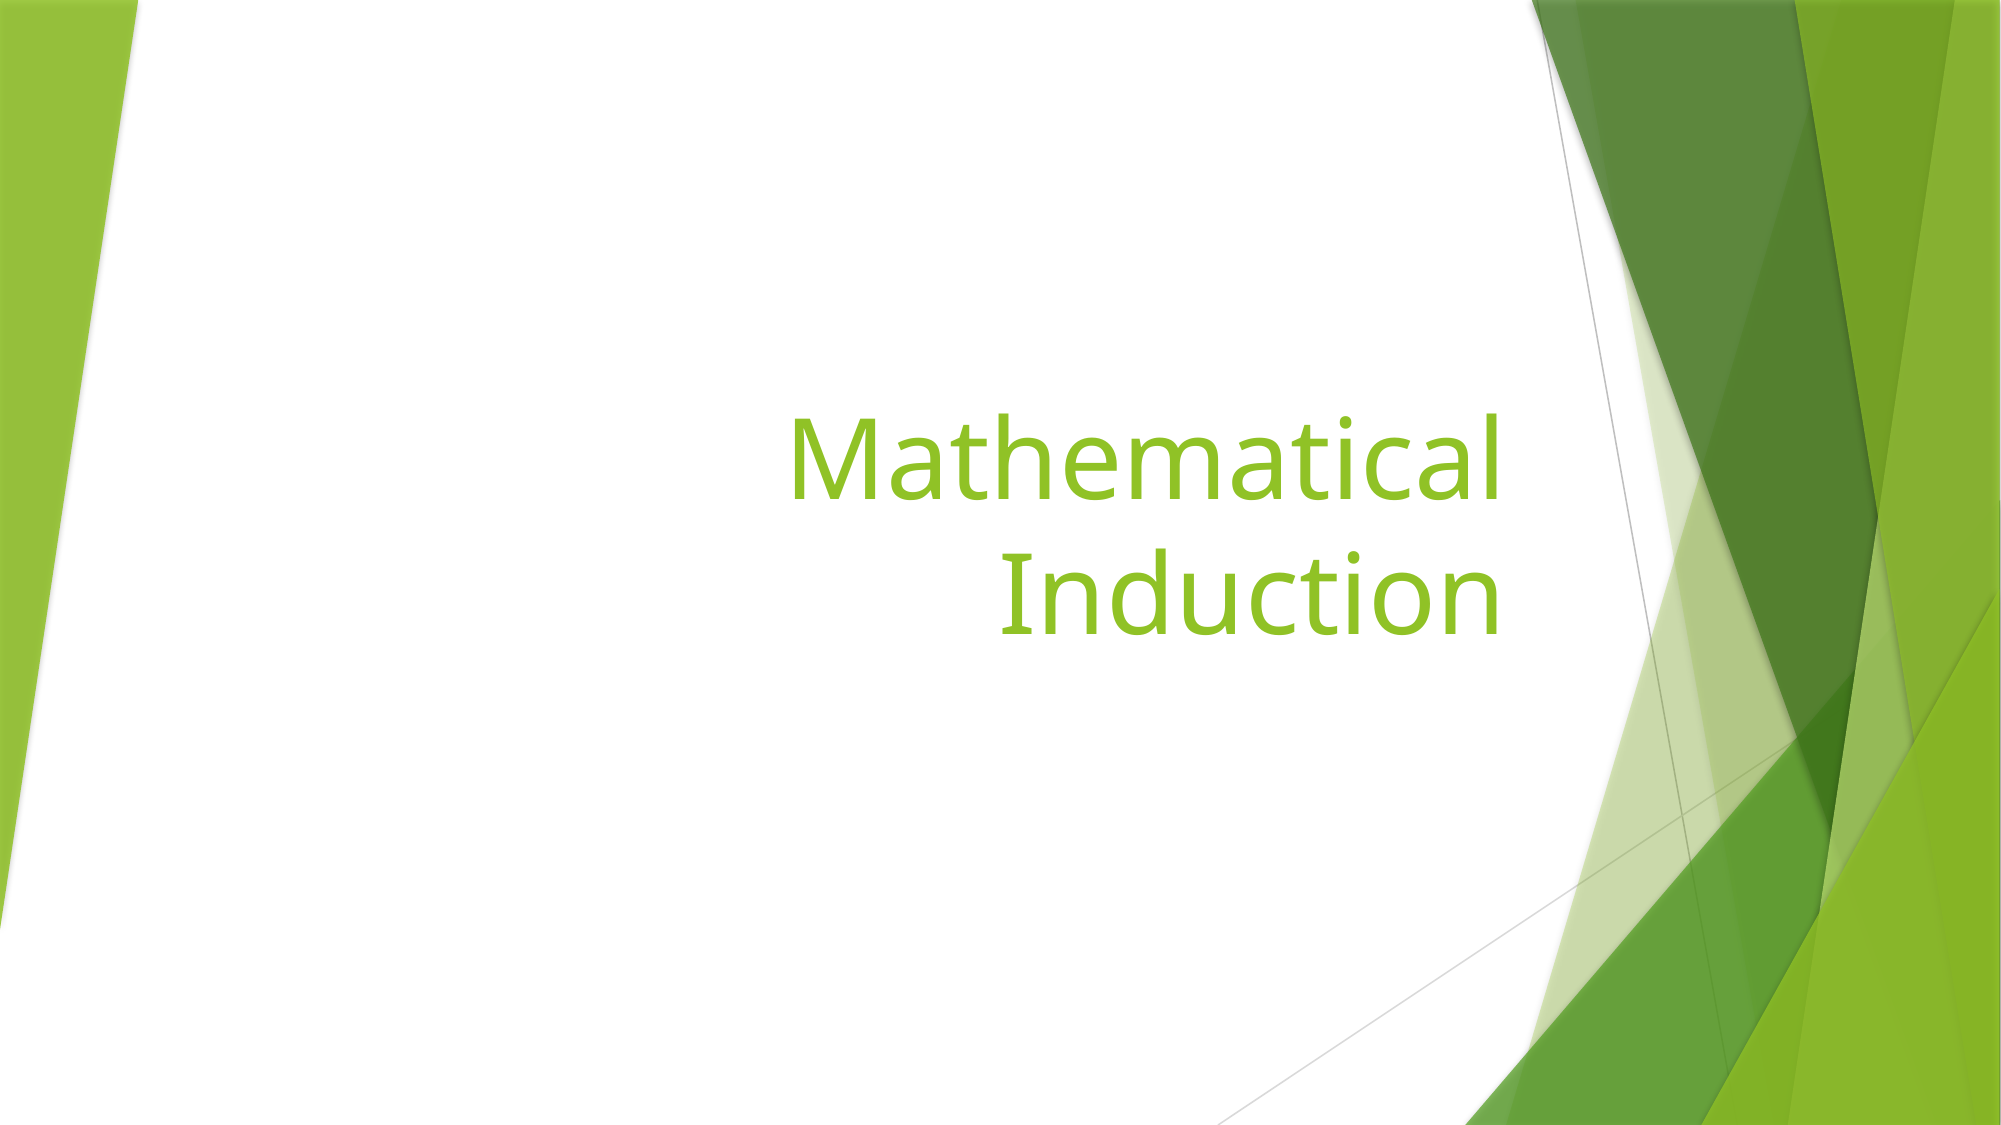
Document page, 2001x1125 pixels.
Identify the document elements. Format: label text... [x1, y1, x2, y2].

title Mathematical Induction [247, 394, 1522, 665]
